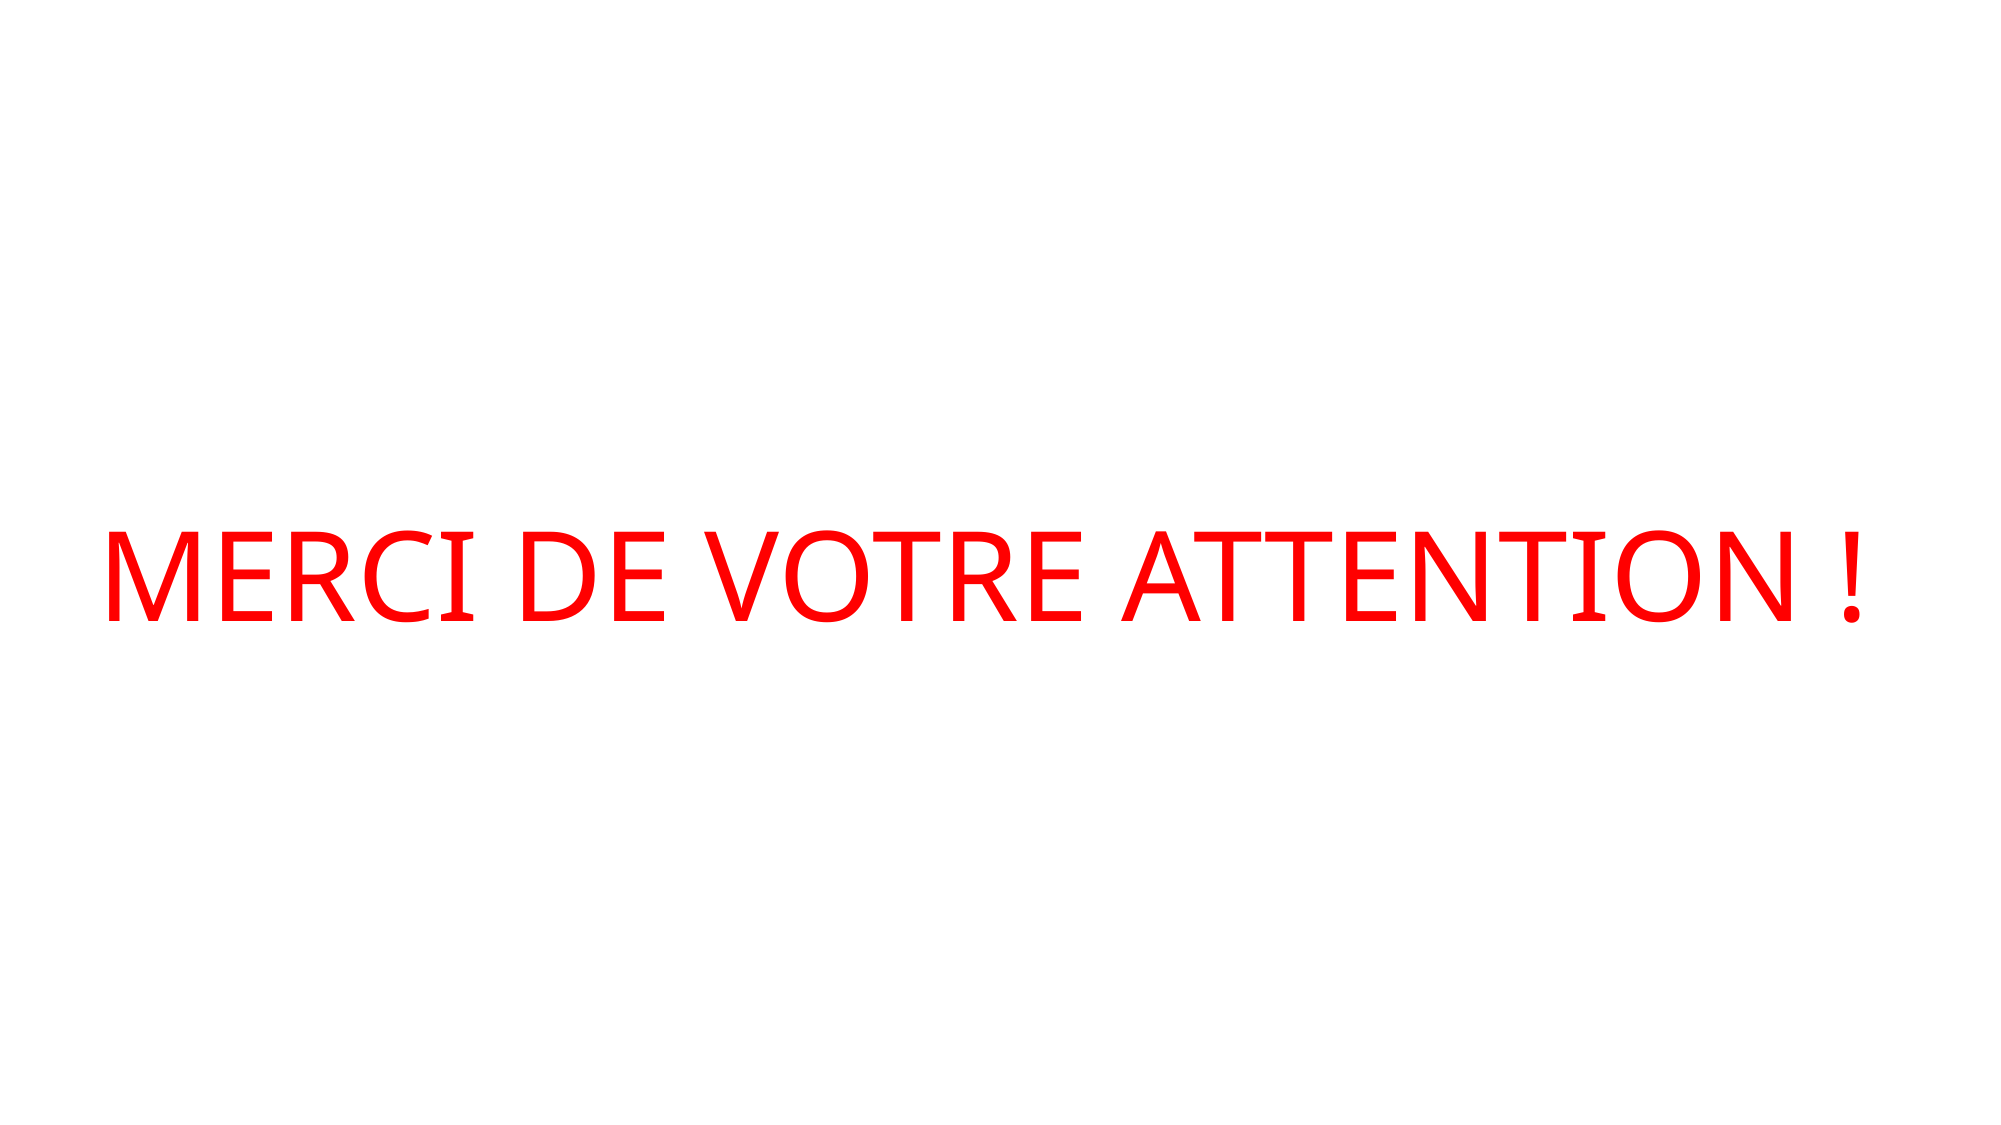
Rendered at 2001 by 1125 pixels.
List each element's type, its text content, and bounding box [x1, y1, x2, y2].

title MERCI DE VOTRE ATTENTION ! [56, 280, 1911, 657]
